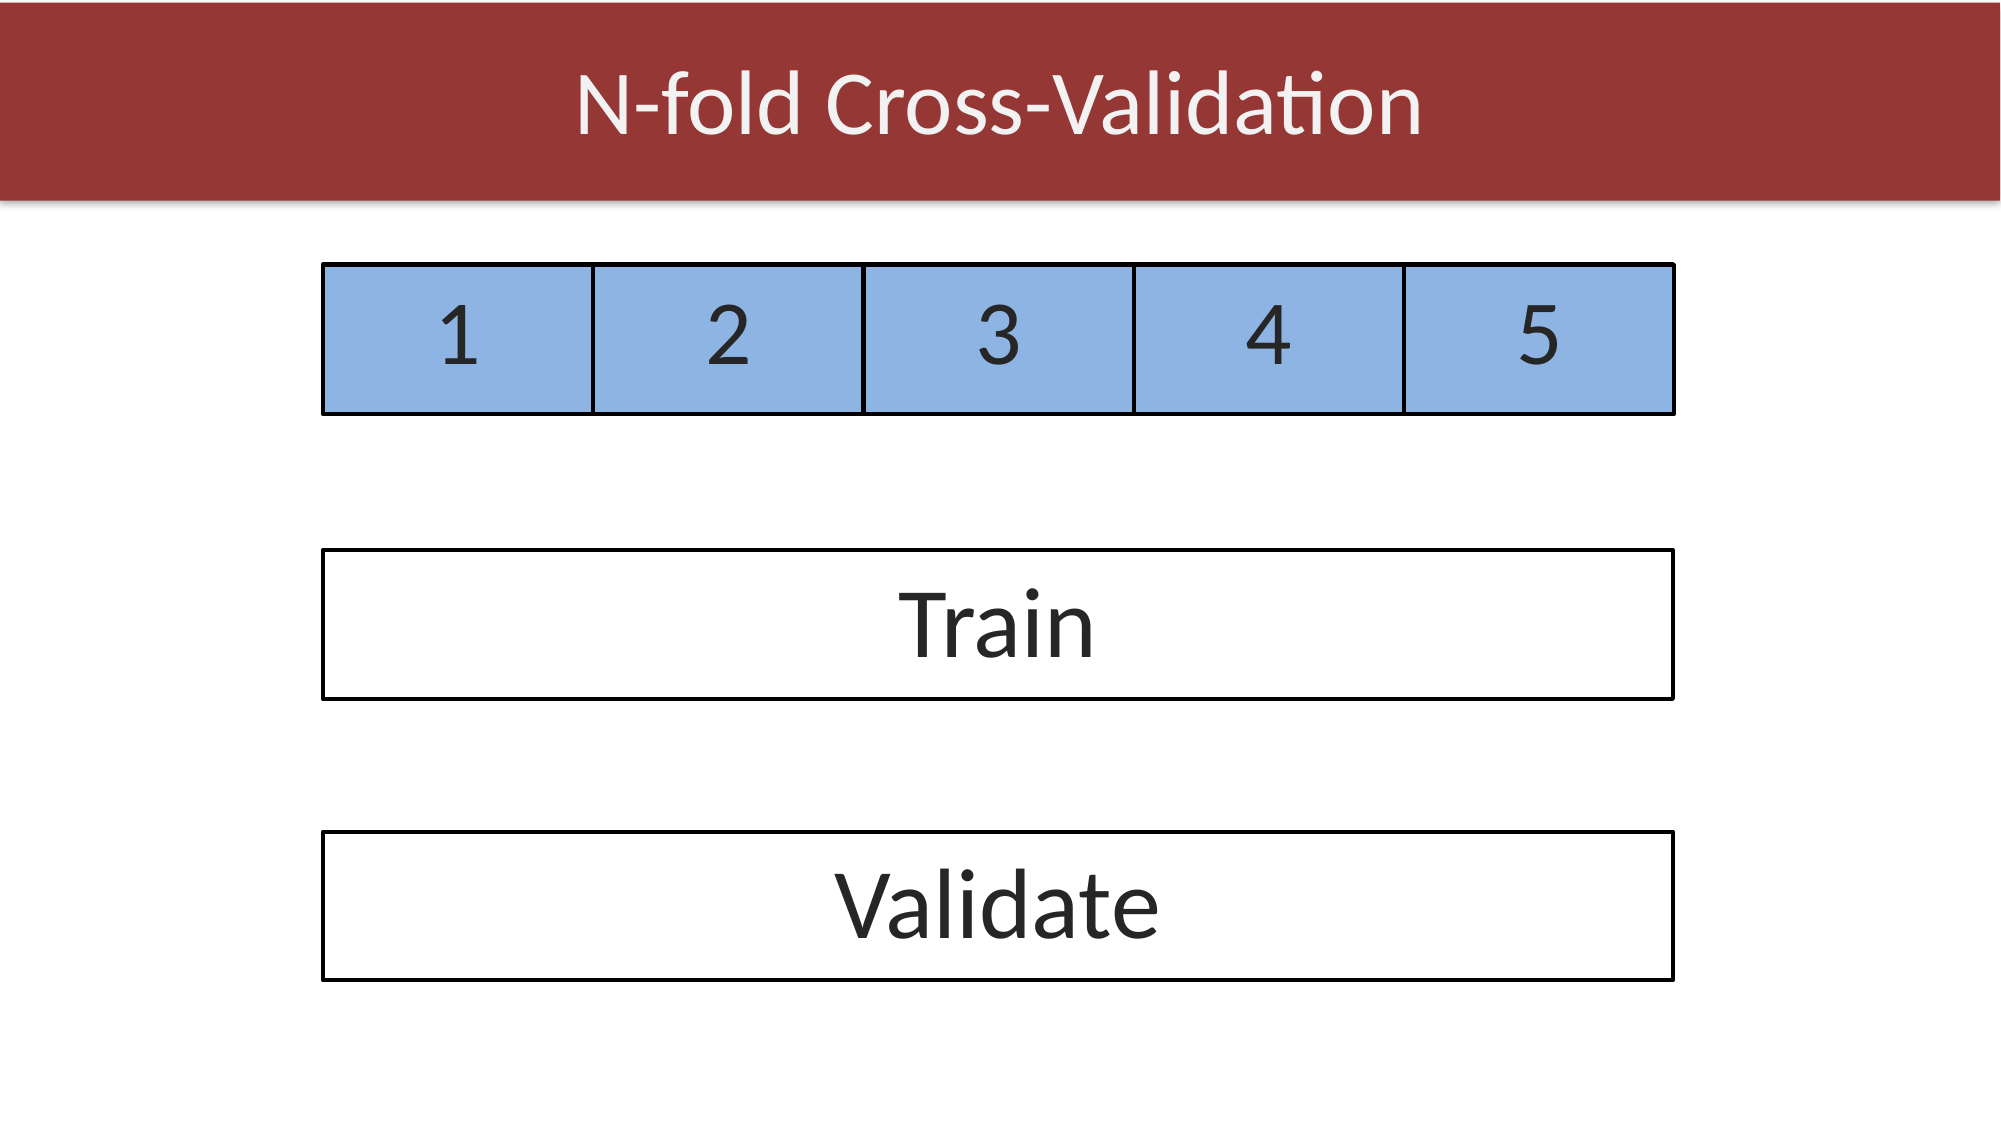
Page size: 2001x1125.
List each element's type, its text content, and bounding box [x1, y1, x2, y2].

text_box Validate [321, 830, 1675, 982]
text_box 5 [1402, 263, 1676, 416]
text_box 3 [862, 263, 1132, 416]
text_box 1 [321, 263, 591, 416]
text_box Train [321, 548, 1675, 701]
text_box 4 [1132, 263, 1402, 416]
text_box 2 [591, 263, 862, 416]
title N-fold Cross-Validation [0, 3, 2000, 192]
